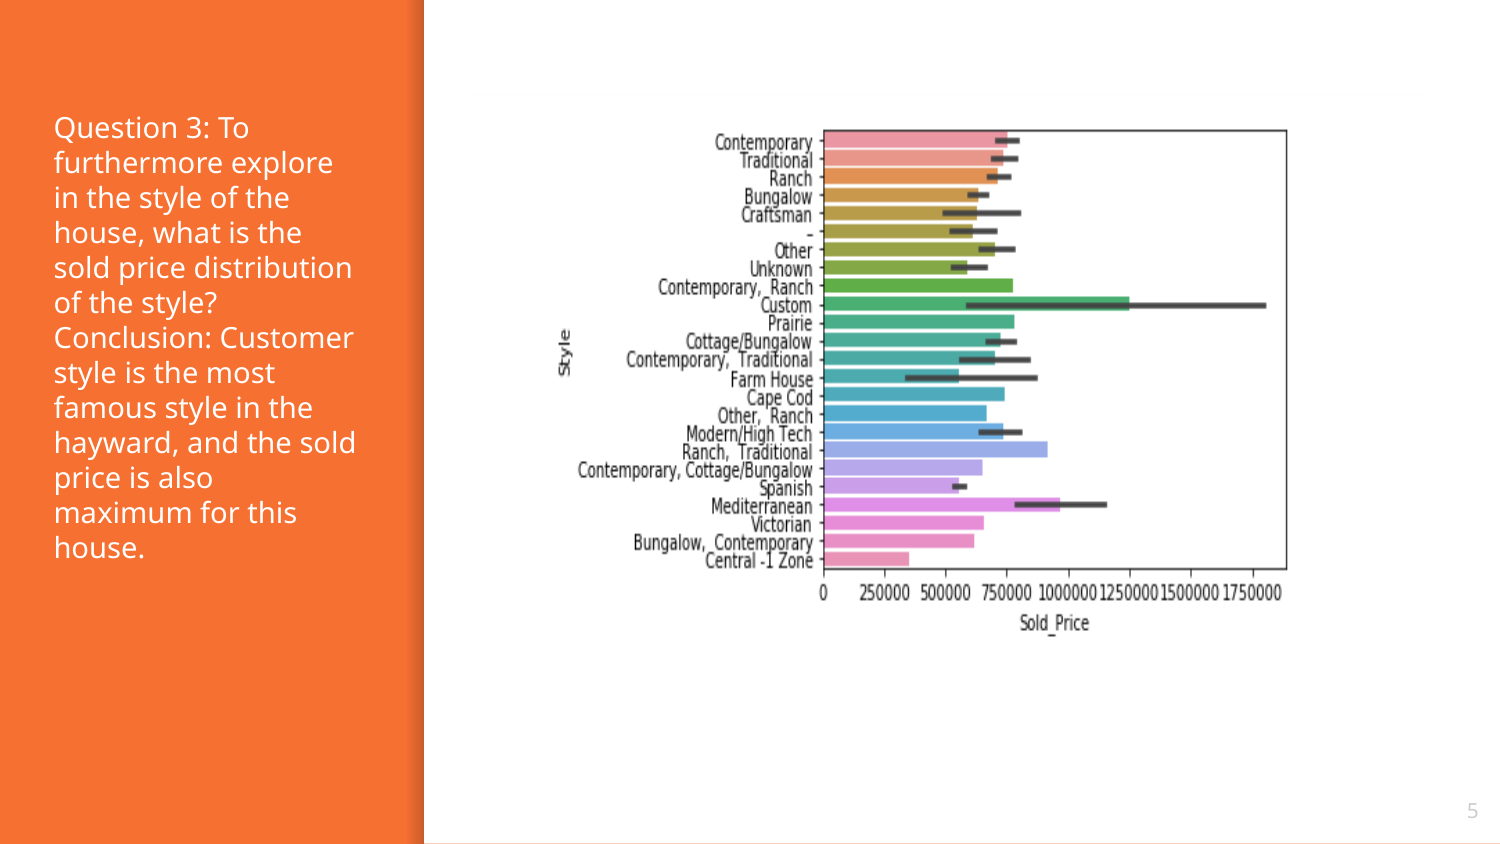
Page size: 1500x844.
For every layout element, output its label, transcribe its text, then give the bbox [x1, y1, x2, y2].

slide_number 5 [1403, 779, 1494, 844]
title Question 3: To furthermore explore in the style of the house, what is the sold price distribution of the style? Conclusion: Customer style is the most famous style in the hayward, and the sold price is also maximum for this house. [38, 94, 375, 748]
picture [465, 94, 1426, 653]
